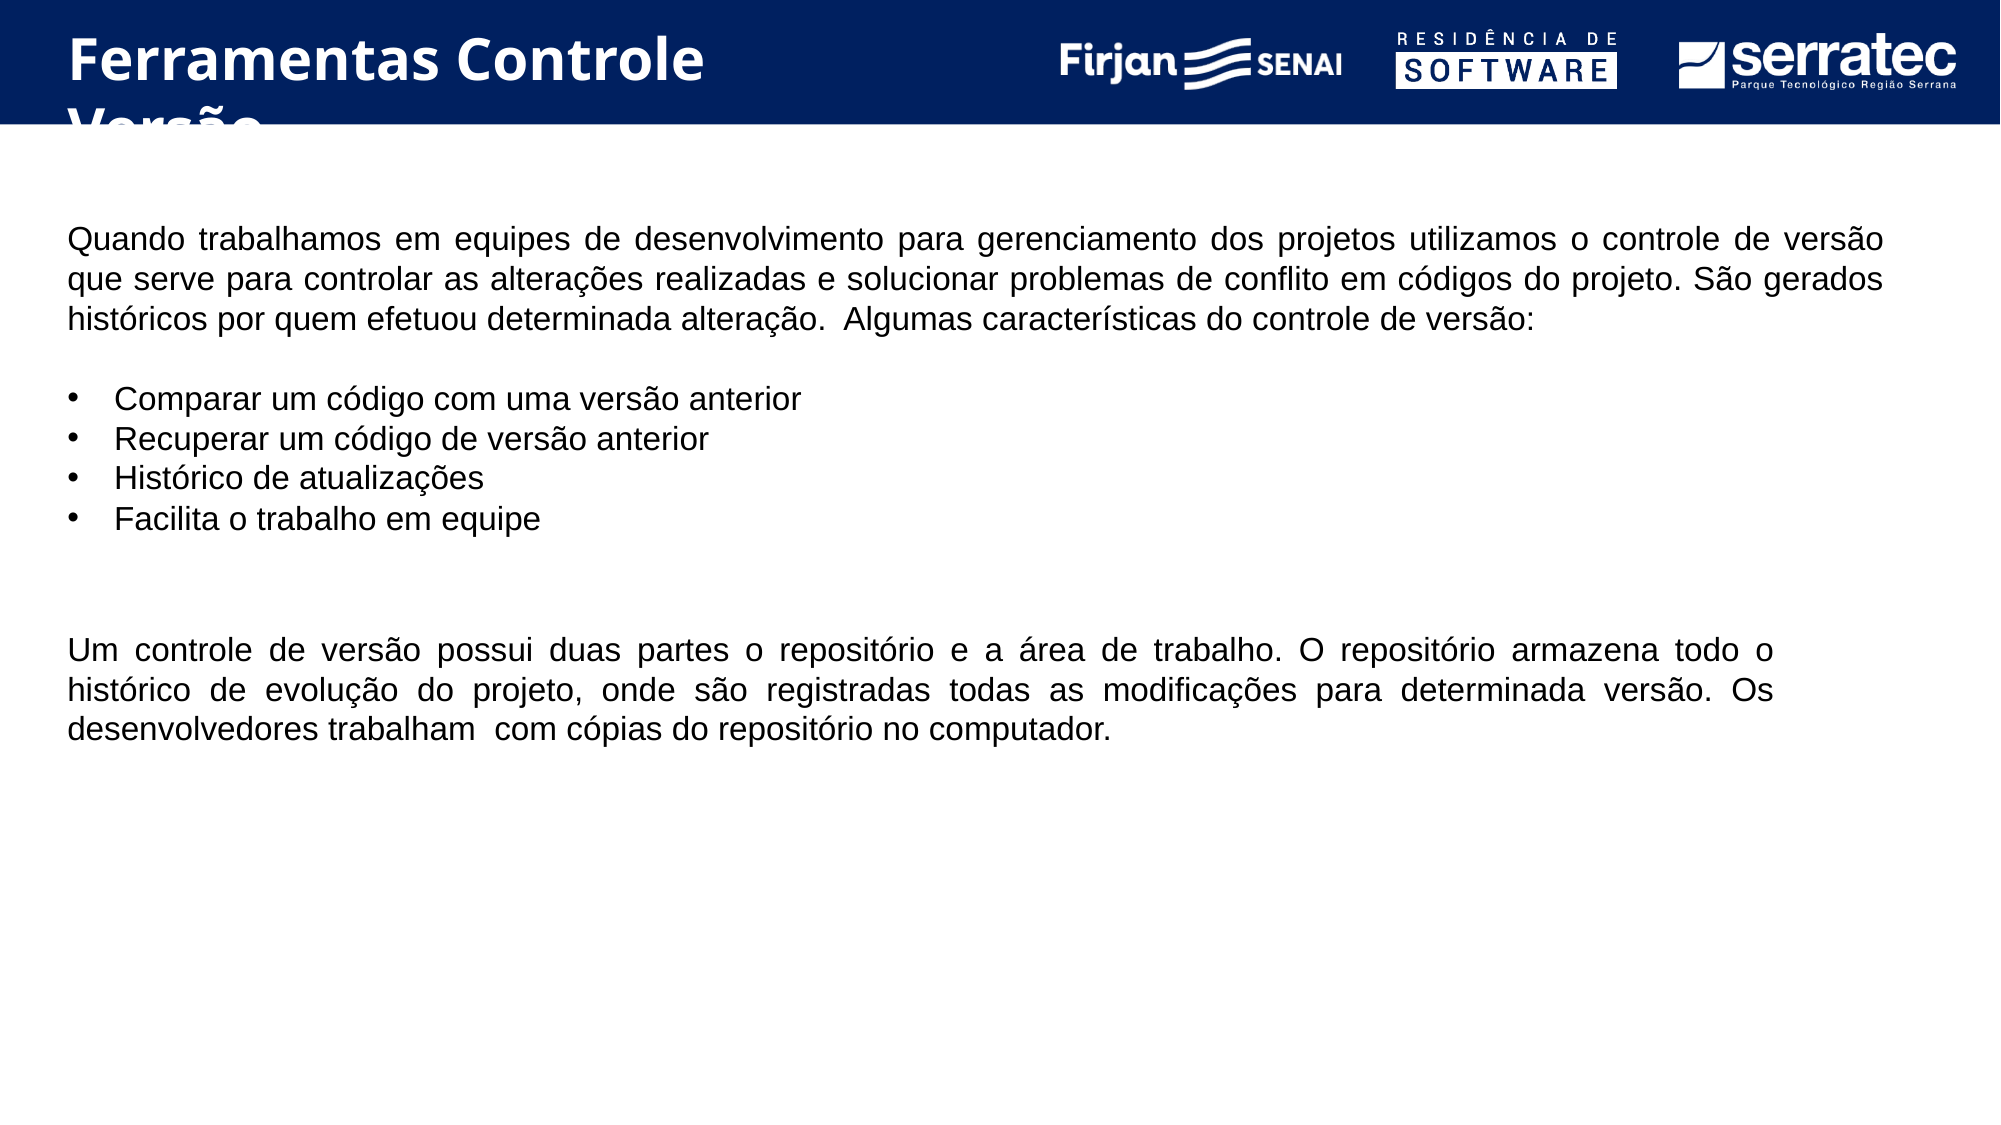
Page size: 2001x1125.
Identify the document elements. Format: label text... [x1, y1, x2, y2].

text_box Um controle de versão possui duas partes o repositório e a área de trabalho. O repositório armazena todo o histórico de evolução do projeto, onde são registradas todas as modificações para determinada versão. Os desenvolvedores trabalham com cópias do repositório no computador. [52, 620, 1792, 755]
picture [1679, 33, 1956, 90]
text_box Quando trabalhamos em equipes de desenvolvimento para gerenciamento dos projetos utilizamos o controle de versão que serve para controlar as alterações realizadas e solucionar problemas de conflito em códigos do projeto. São gerados históricos por quem efetuou determinada alteração. Algumas características do controle de versão: Comparar um código com uma versão anterior Recuperar um código de versão anterior Histórico de atualizações Facilita o trabalho em equipe [52, 209, 1902, 584]
picture [1029, 19, 1652, 109]
text_box Ferramentas Controle Versão [52, 14, 847, 170]
text_box [0, 0, 2000, 126]
